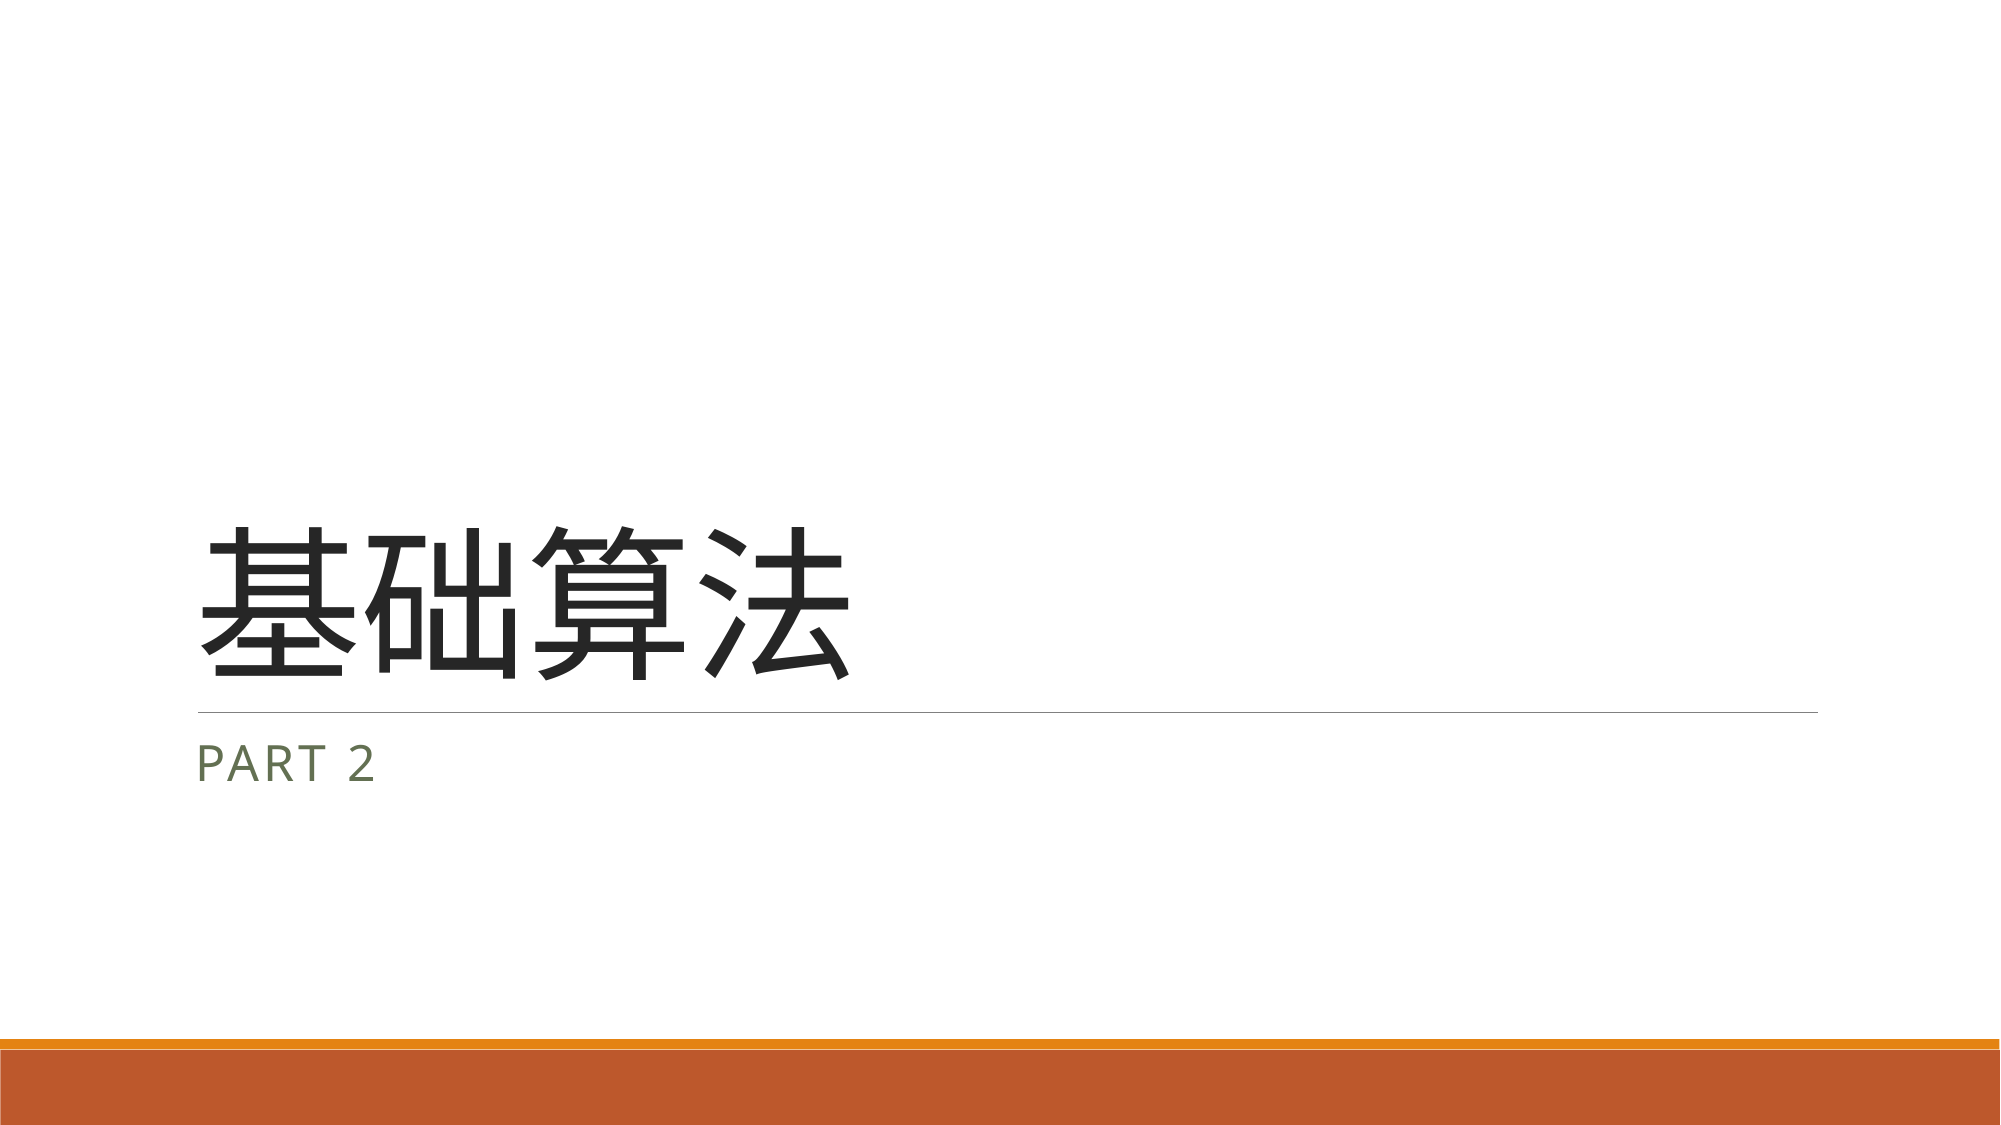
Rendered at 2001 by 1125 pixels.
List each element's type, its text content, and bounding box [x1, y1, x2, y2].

subtitle PART 2 [180, 730, 1831, 919]
title 基础算法 [180, 124, 1830, 710]
